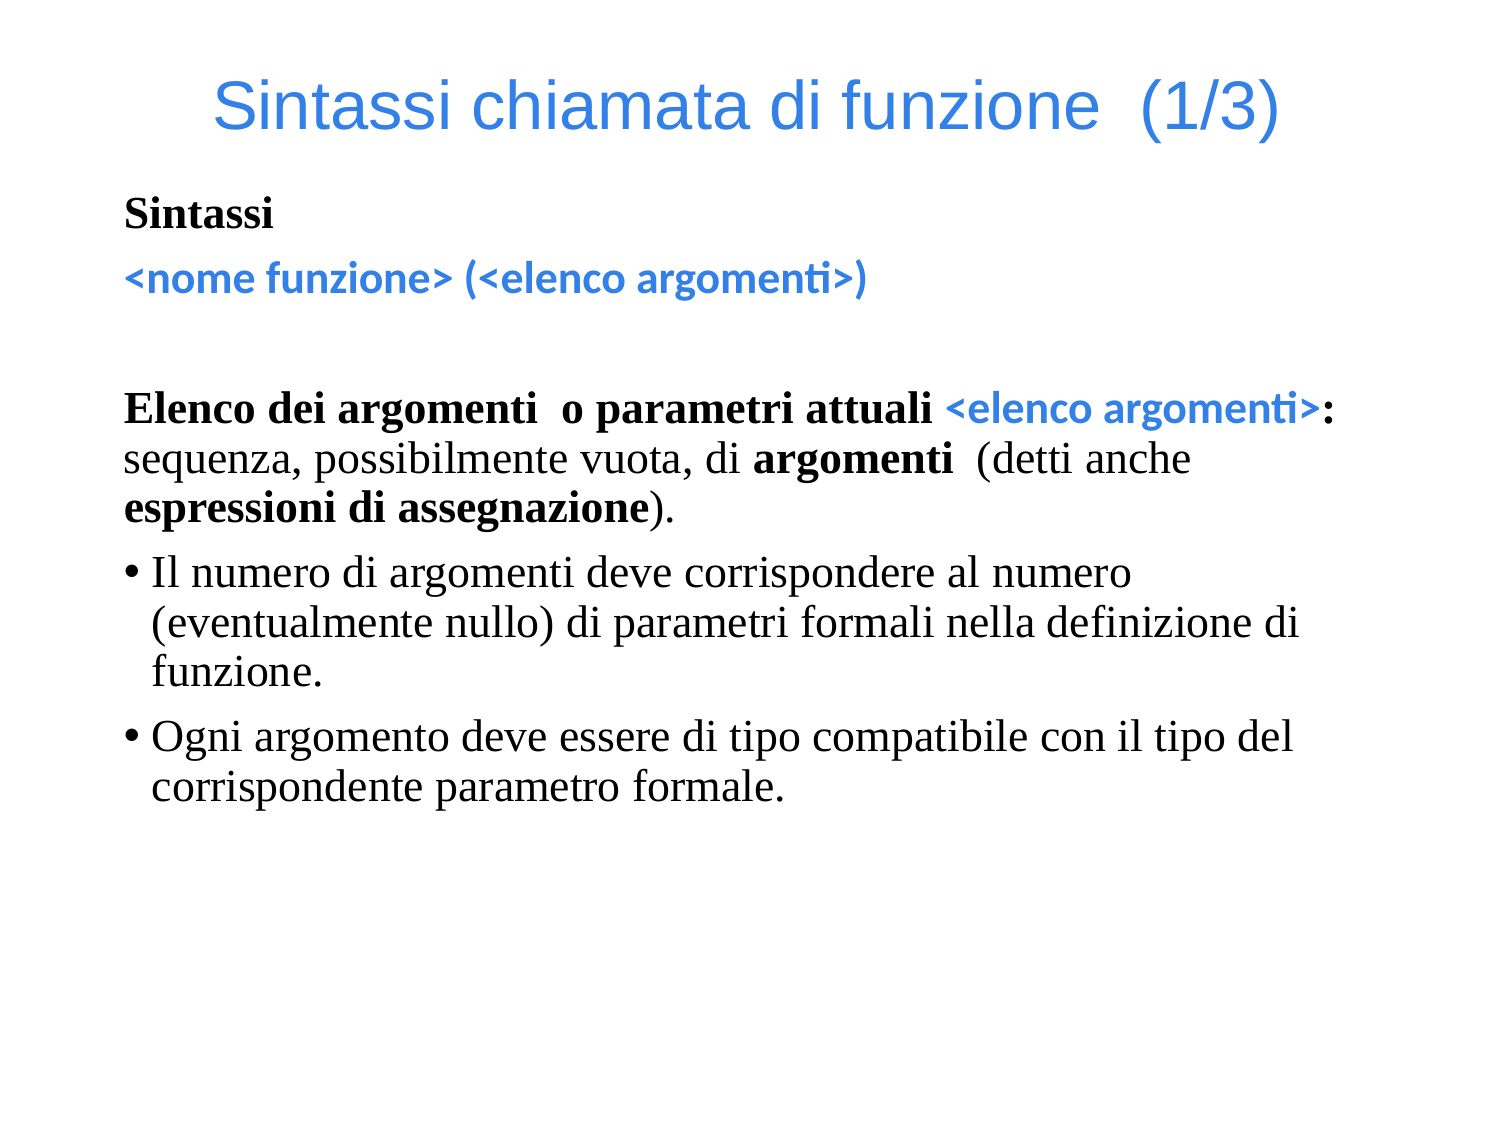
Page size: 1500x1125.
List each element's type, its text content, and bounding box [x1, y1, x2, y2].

text_box Sintassi chiamata di funzione (1/3) [24, 62, 1450, 165]
text_box Sintassi <nome funzione> (<elenco argomenti>) Elenco dei argomenti o parametri attuali <elenco argomenti>: sequenza, possibilmente vuota, di argomenti (detti anche espressioni di assegnazione). Il numero di argomenti deve corrispondere al numero (eventualmente nullo) di parametri formali nella definizione di funzione. Ogni argomento deve essere di tipo compatibile con il tipo del corrispondente parametro formale. [109, 181, 1428, 1074]
text_box [104, 180, 1144, 253]
